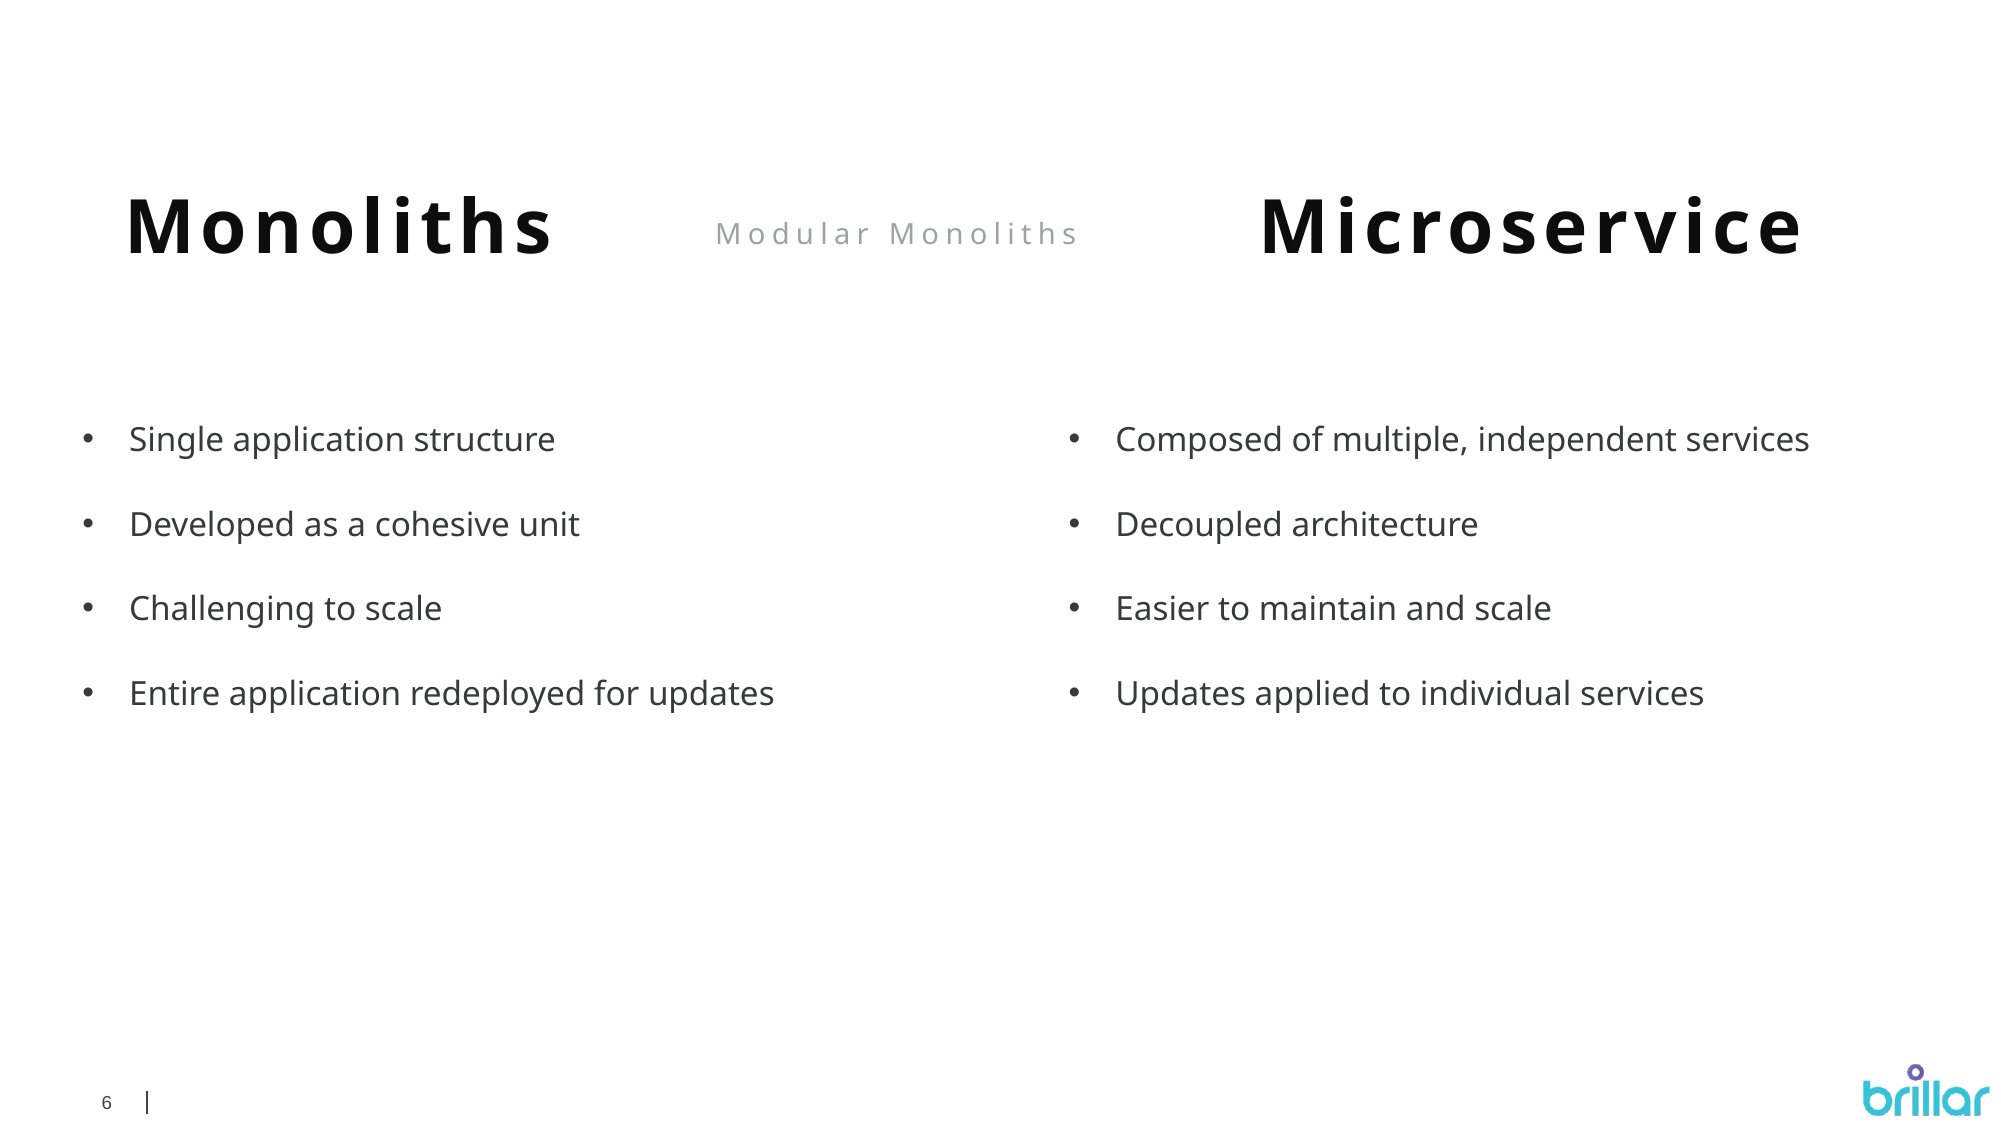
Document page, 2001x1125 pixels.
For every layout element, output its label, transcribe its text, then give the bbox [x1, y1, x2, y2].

picture [1860, 1062, 1992, 1119]
text_box Composed of multiple, independent services Decoupled architecture Easier to maintain and scale Updates applied to individual services [1068, 394, 1929, 889]
text_box Modular Monoliths [715, 219, 1208, 287]
text_box Single application structure Developed as a cohesive unit Challenging to scale Entire application redeployed for updates [82, 394, 943, 889]
text_box Microservice [942, 188, 1803, 317]
title Monoliths [124, 188, 633, 318]
